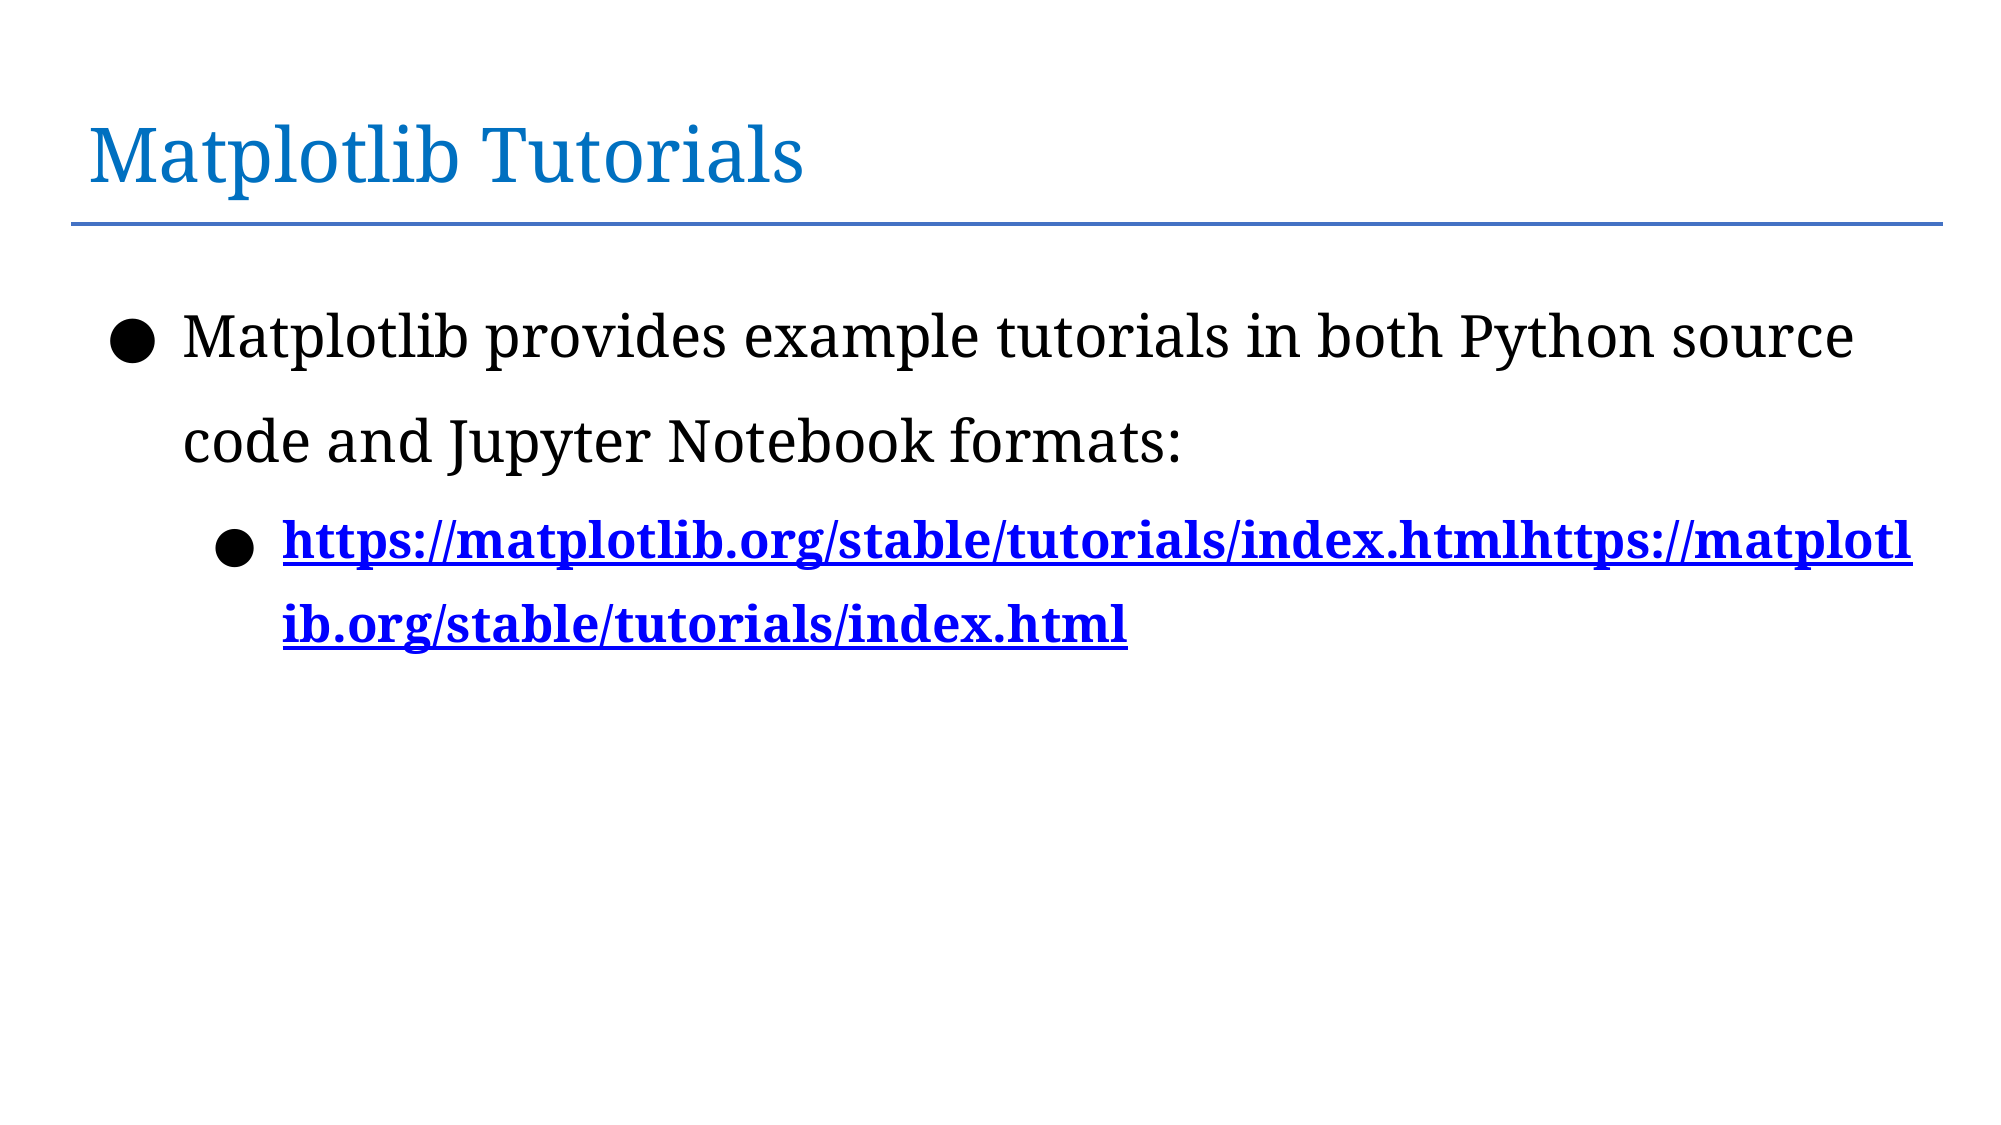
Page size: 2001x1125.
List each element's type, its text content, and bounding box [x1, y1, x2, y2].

title Matplotlib Tutorials [67, 96, 1933, 224]
list Matplotlib provides example tutorials in both Python source code and Jupyter Notebook formats: https://matplotlib.org/stable/tutorials/index.htmlhttps://matplotlib.org/stable/tutorials/index.html [61, 243, 1939, 992]
